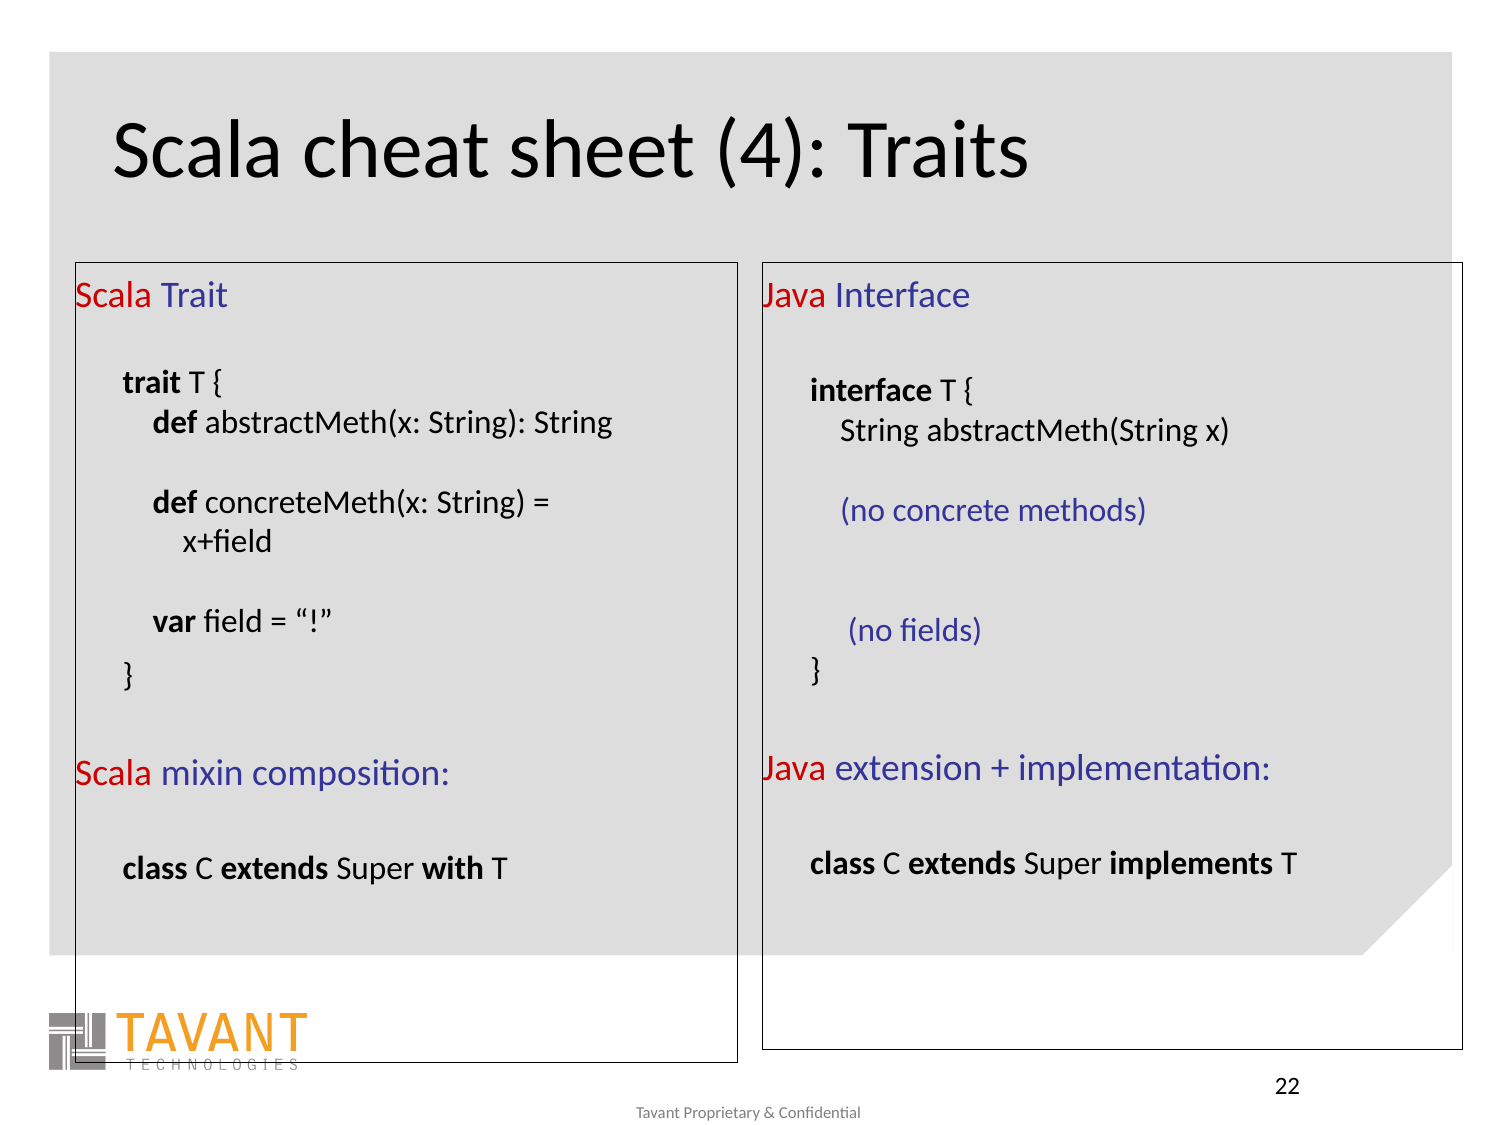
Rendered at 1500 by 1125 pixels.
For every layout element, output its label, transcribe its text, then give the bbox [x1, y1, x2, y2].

list Scala Trait trait T { def abstractMeth(x: String): String def concreteMeth(x: String) = x+field var field = “!” } Scala mixin composition: class C extends Super with T [75, 262, 738, 1063]
picture [49, 1013, 307, 1070]
slide_number 22 [1112, 1062, 1463, 1125]
list Java Interface interface T { String abstractMeth(String x) (no concrete methods) (no fields) } Java extension + implementation: class C extends Super implements T [762, 262, 1463, 1050]
title Scala cheat sheet (4): Traits [112, 50, 1388, 239]
